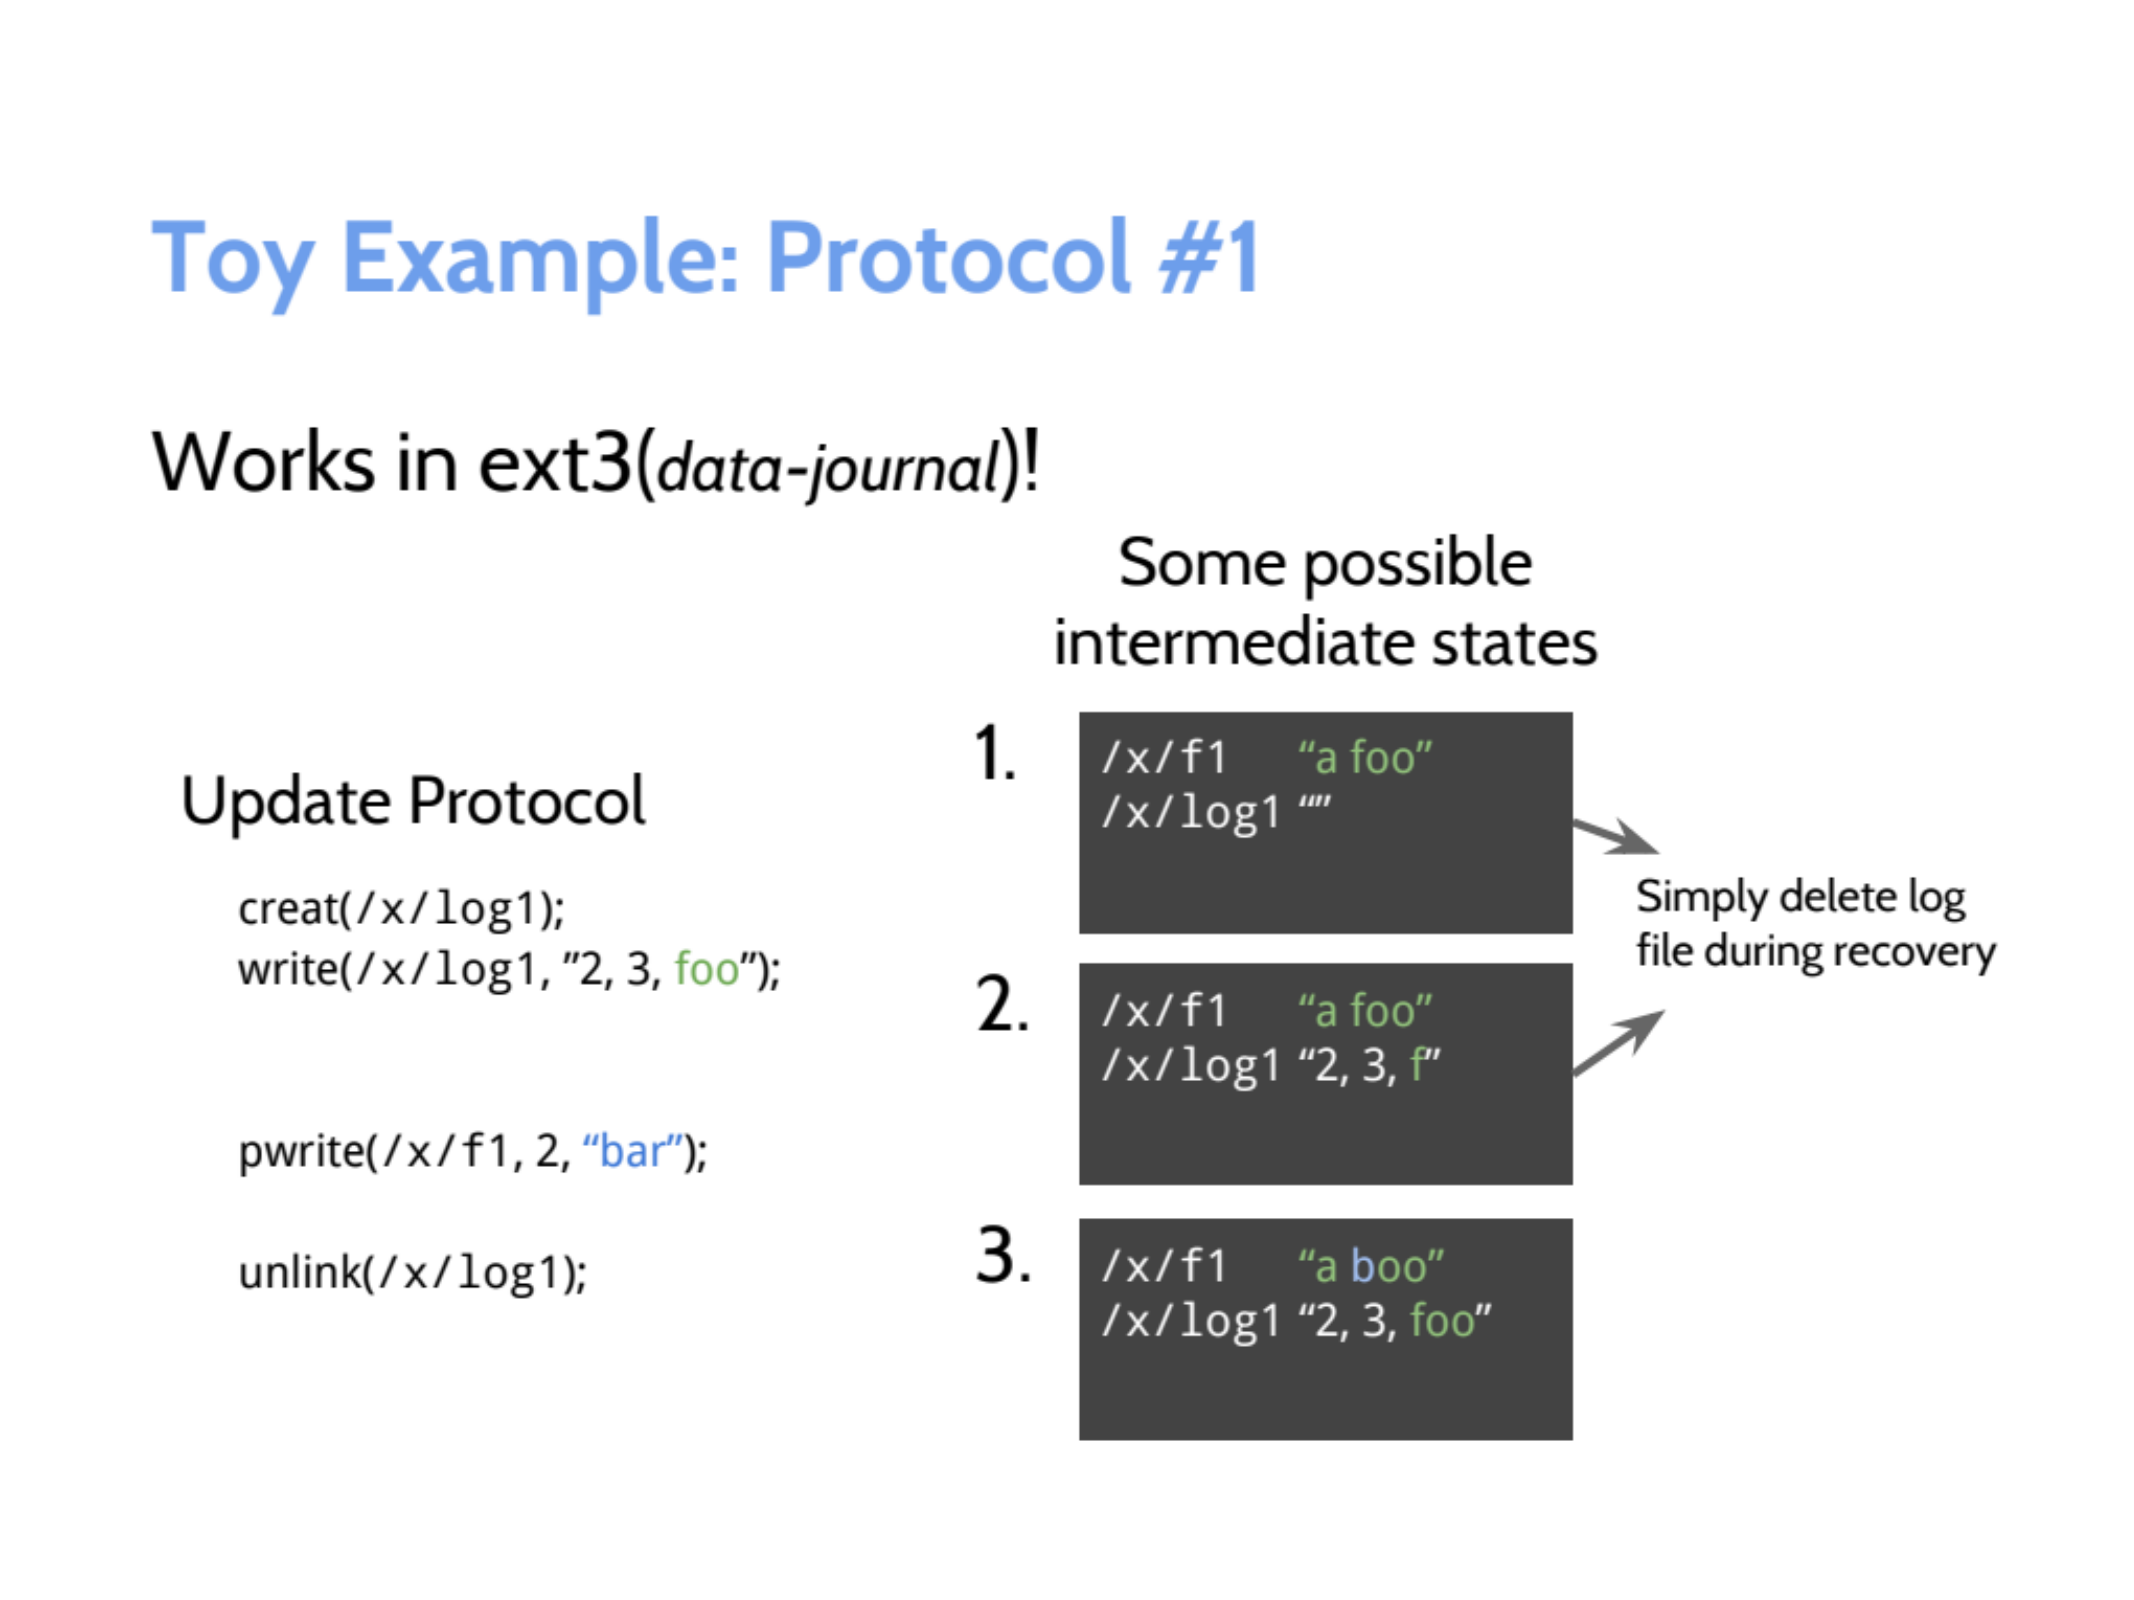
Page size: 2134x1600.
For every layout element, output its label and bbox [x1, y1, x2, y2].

picture [32, 24, 2036, 1527]
